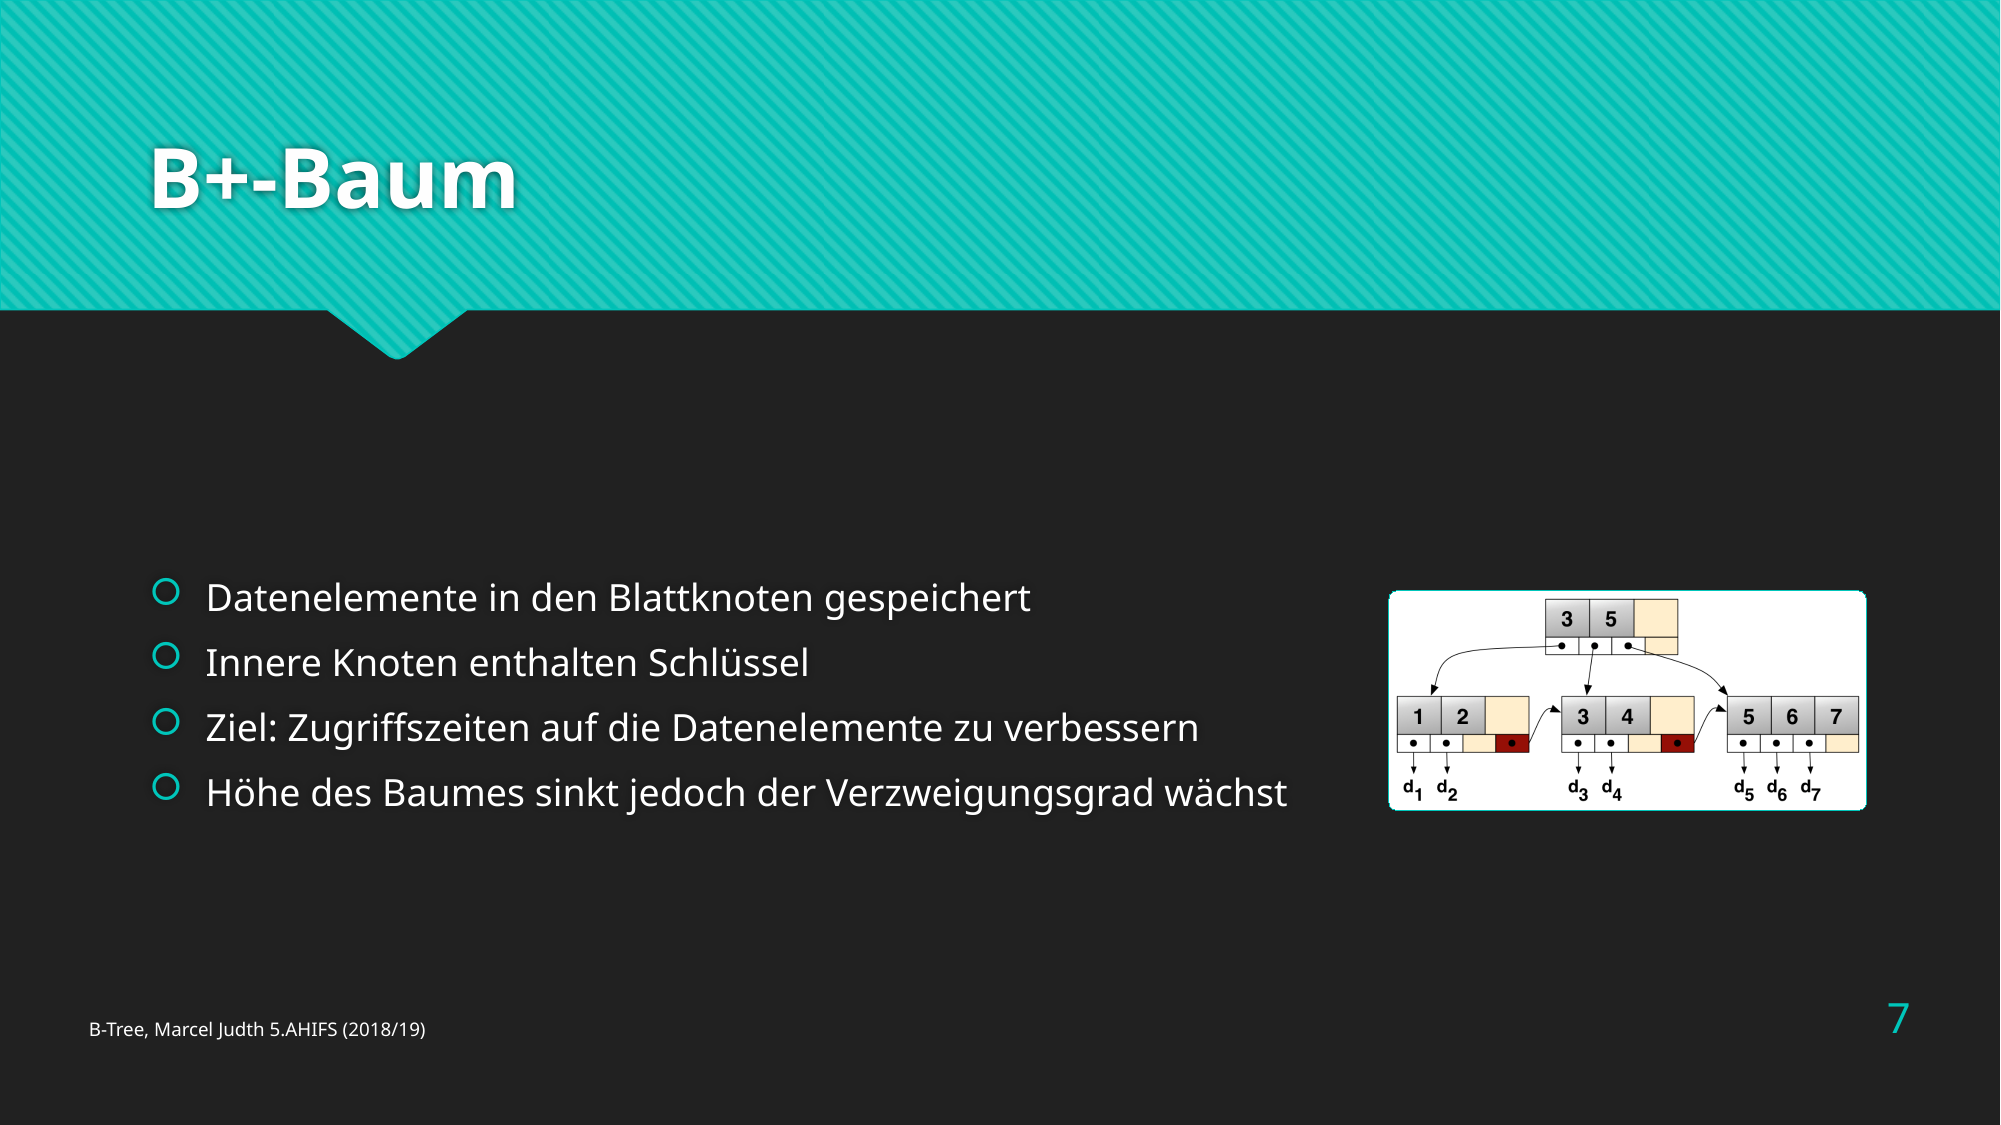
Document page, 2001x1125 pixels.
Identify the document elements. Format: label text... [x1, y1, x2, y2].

picture [1388, 590, 1867, 811]
title B+-Baum [132, 73, 1868, 233]
footer B-Tree, Marcel Judth 5.AHIFS (2018/19) [74, 991, 1493, 1051]
list Datenelemente in den Blattknoten gespeichert Innere Knoten enthalten Schlüssel Ziel: Zugriffszeiten auf die Datenelemente zu verbessern Höhe des Baumes sinkt jedoch der Verzweigungsgrad wächst [134, 395, 1316, 991]
slide_number 7 [1751, 970, 1926, 1051]
